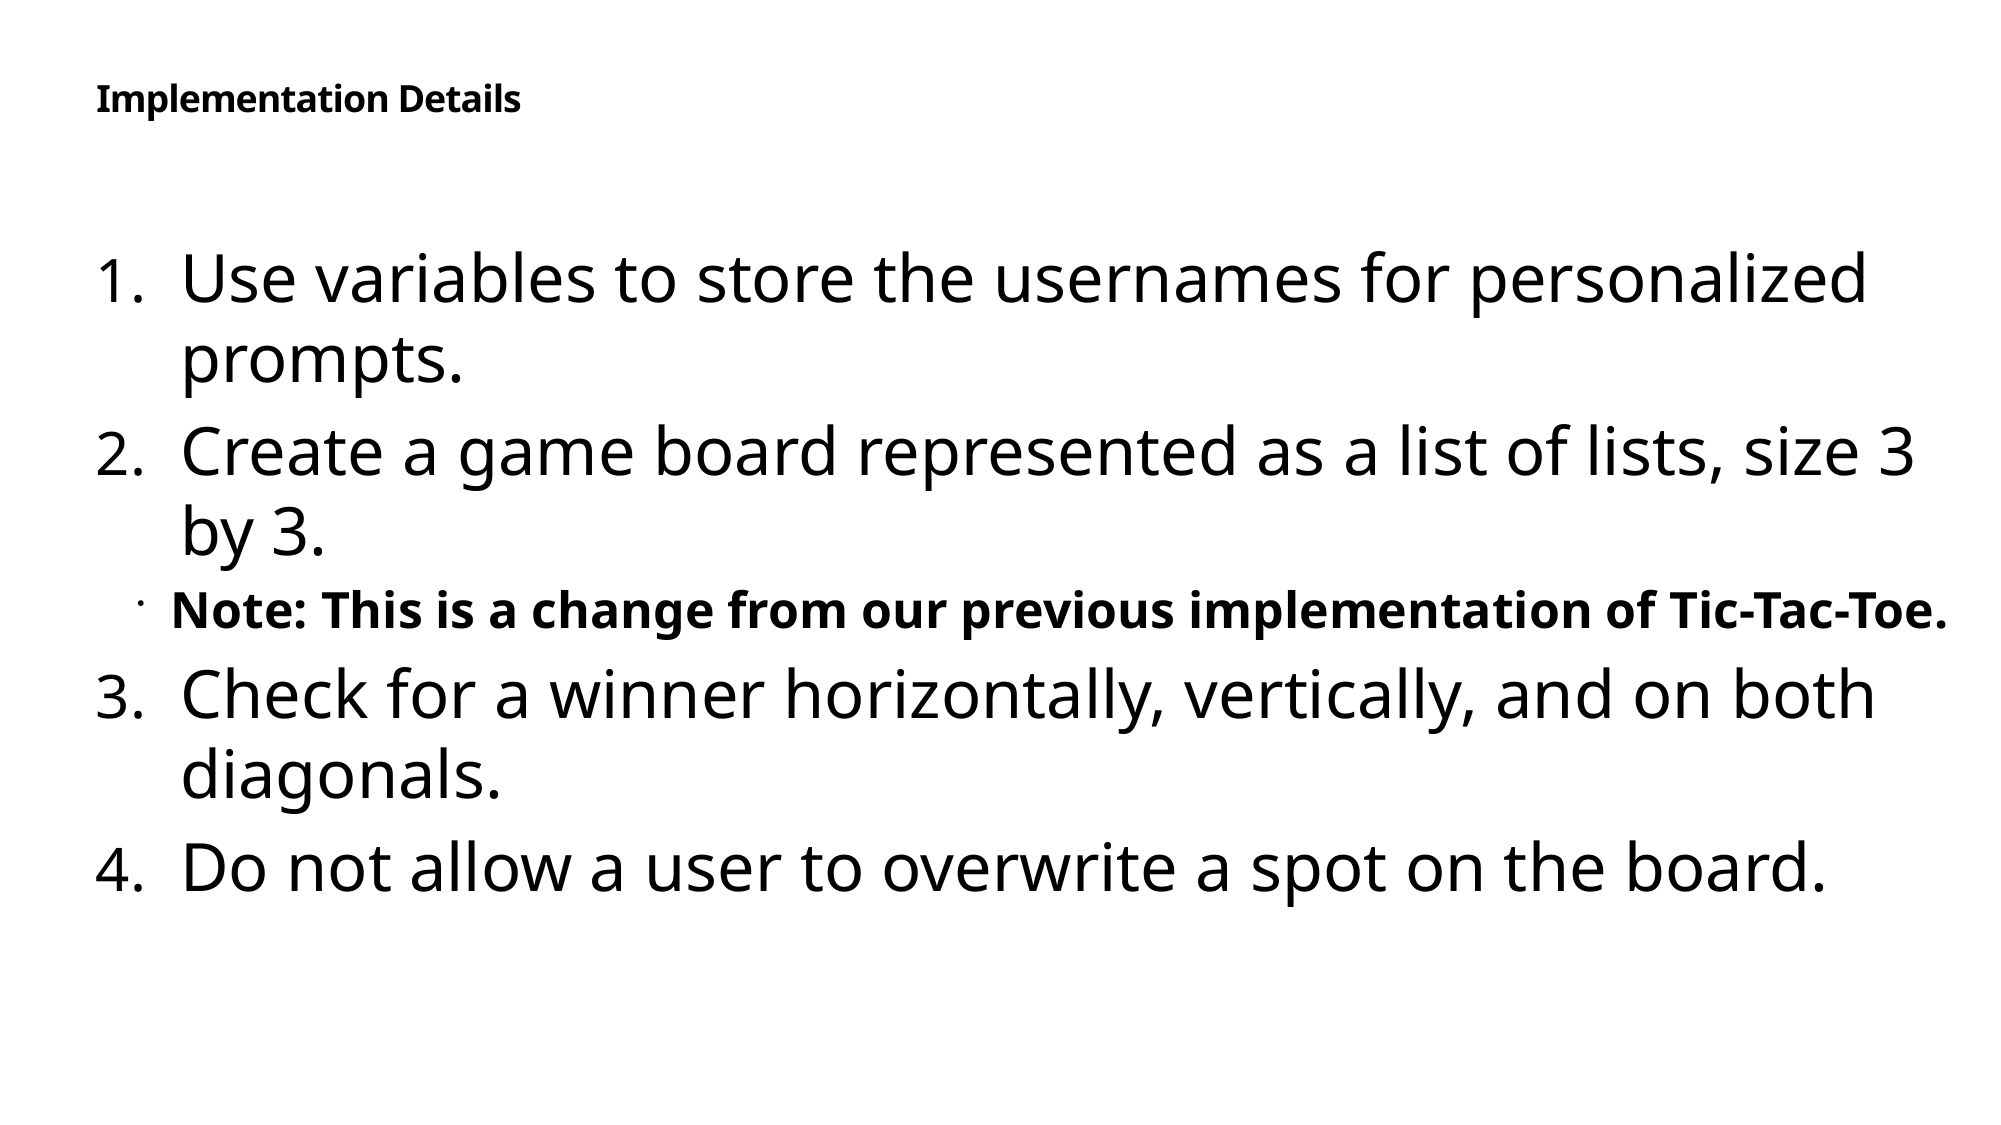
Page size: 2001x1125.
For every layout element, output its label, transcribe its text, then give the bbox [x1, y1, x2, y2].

list Use variables to store the usernames for personalized prompts. Create a game board represented as a list of lists, size 3 by 3. Note: This is a change from our previous implementation of Tic-Tac-Toe. Check for a winner horizontally, vertically, and on both diagonals. Do not allow a user to overwrite a spot on the board. [95, 235, 2000, 842]
title Implementation Details [96, 75, 1904, 166]
